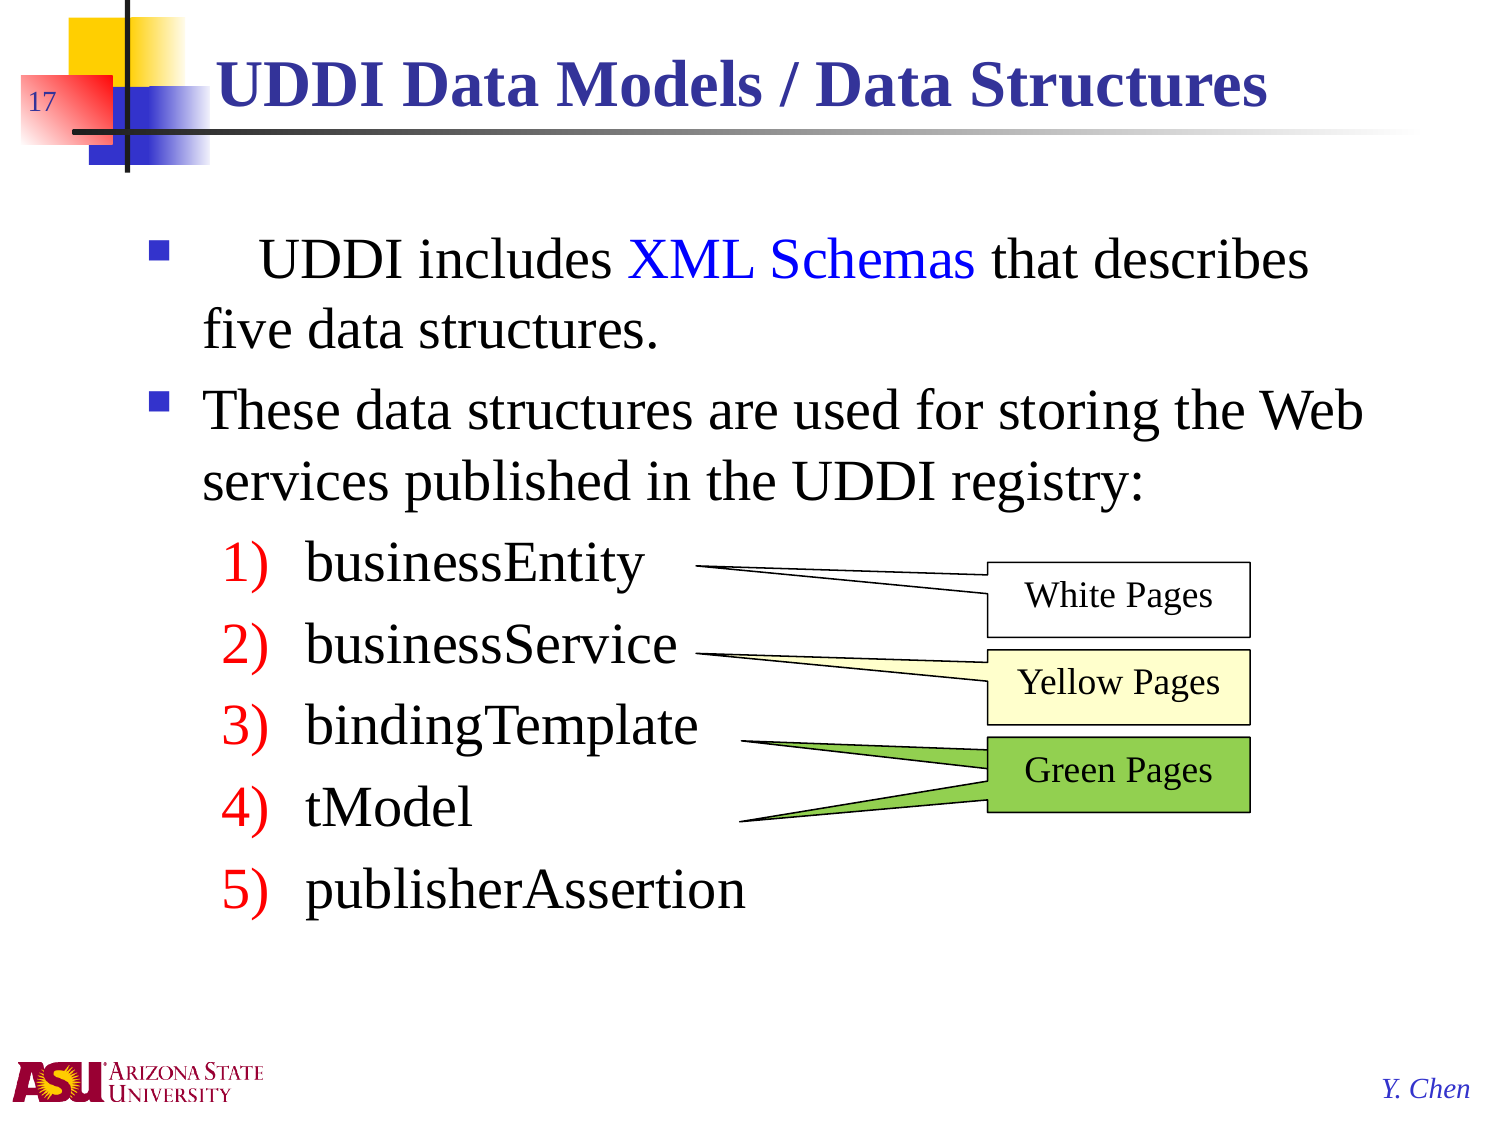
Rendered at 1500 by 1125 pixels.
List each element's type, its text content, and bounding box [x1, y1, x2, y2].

slide_number 17 [12, 49, 132, 126]
picture [12, 1062, 263, 1102]
list UDDI includes XML Schemas that describes five data structures. These data structures are used for storing the Web services published in the UDDI registry: businessEntity businessService bindingTemplate tModel publisherAssertion [130, 212, 1388, 1063]
text_box Yellow Pages [696, 649, 1251, 725]
text_box Green Pages [739, 737, 1251, 822]
text_box Green Pages [741, 740, 987, 769]
title UDDI Data Models / Data Structures [200, 24, 1450, 128]
text_box White Pages [696, 562, 1251, 638]
